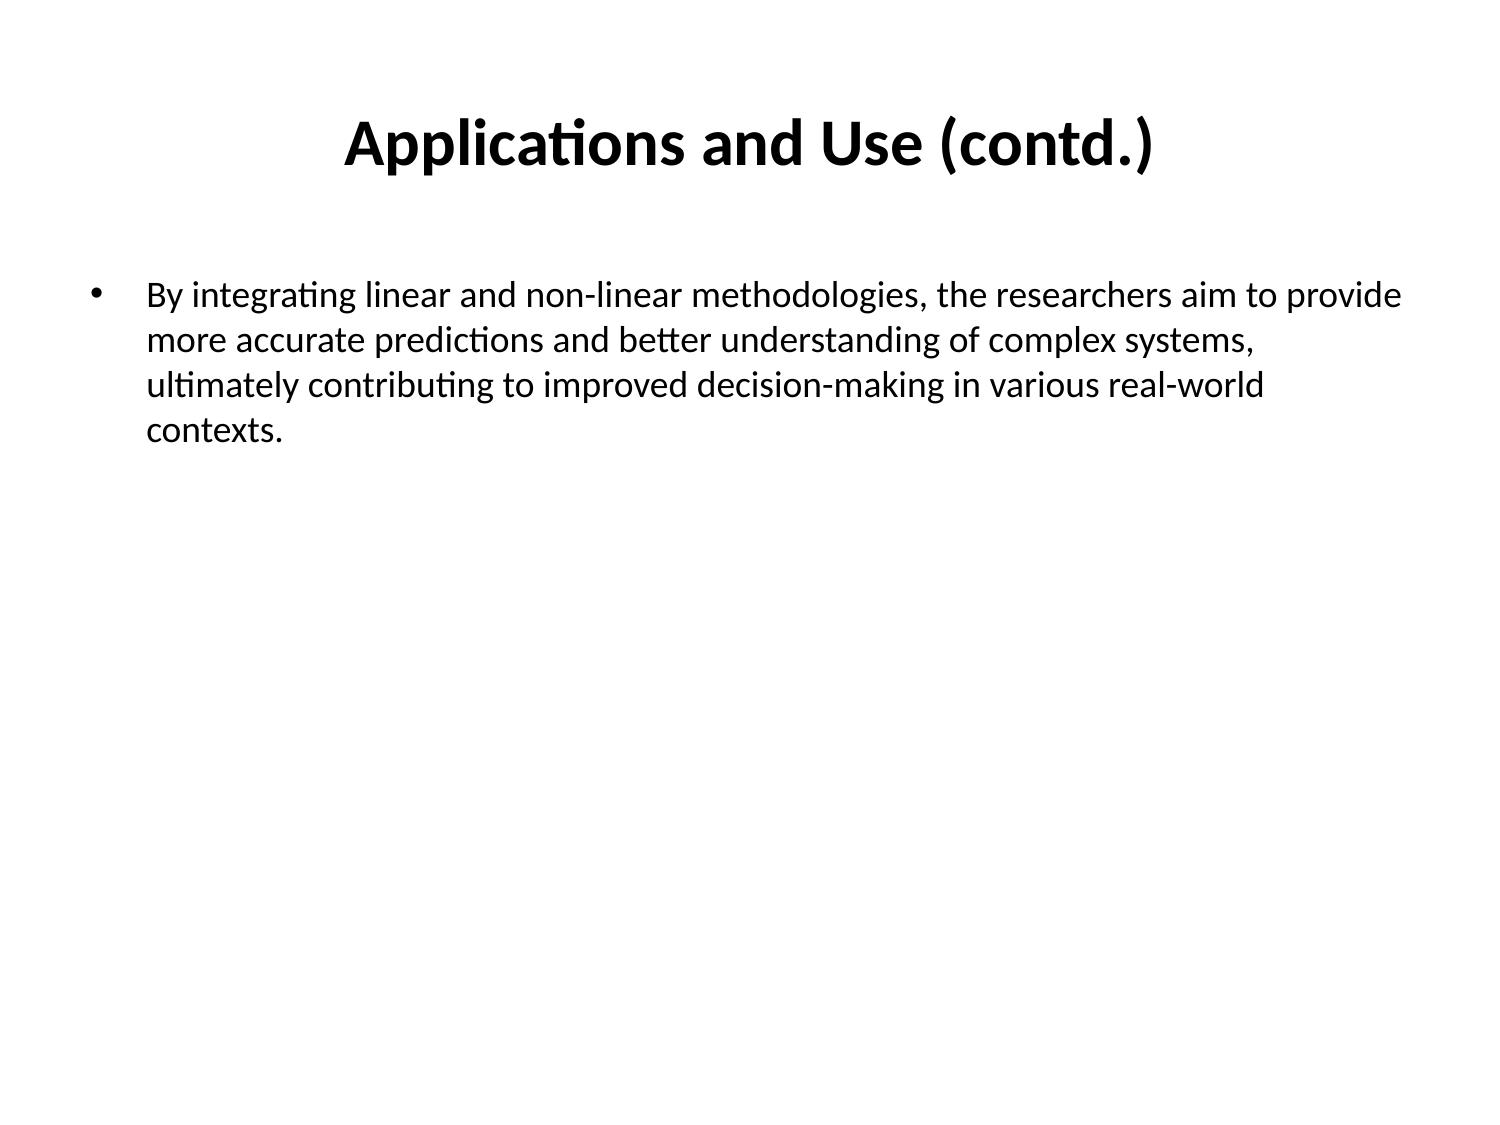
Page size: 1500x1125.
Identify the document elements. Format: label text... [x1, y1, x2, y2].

list By integrating linear and non-linear methodologies, the researchers aim to provide more accurate predictions and better understanding of complex systems, ultimately contributing to improved decision-making in various real-world contexts. [75, 262, 1425, 916]
title Applications and Use (contd.) [75, 45, 1425, 233]
